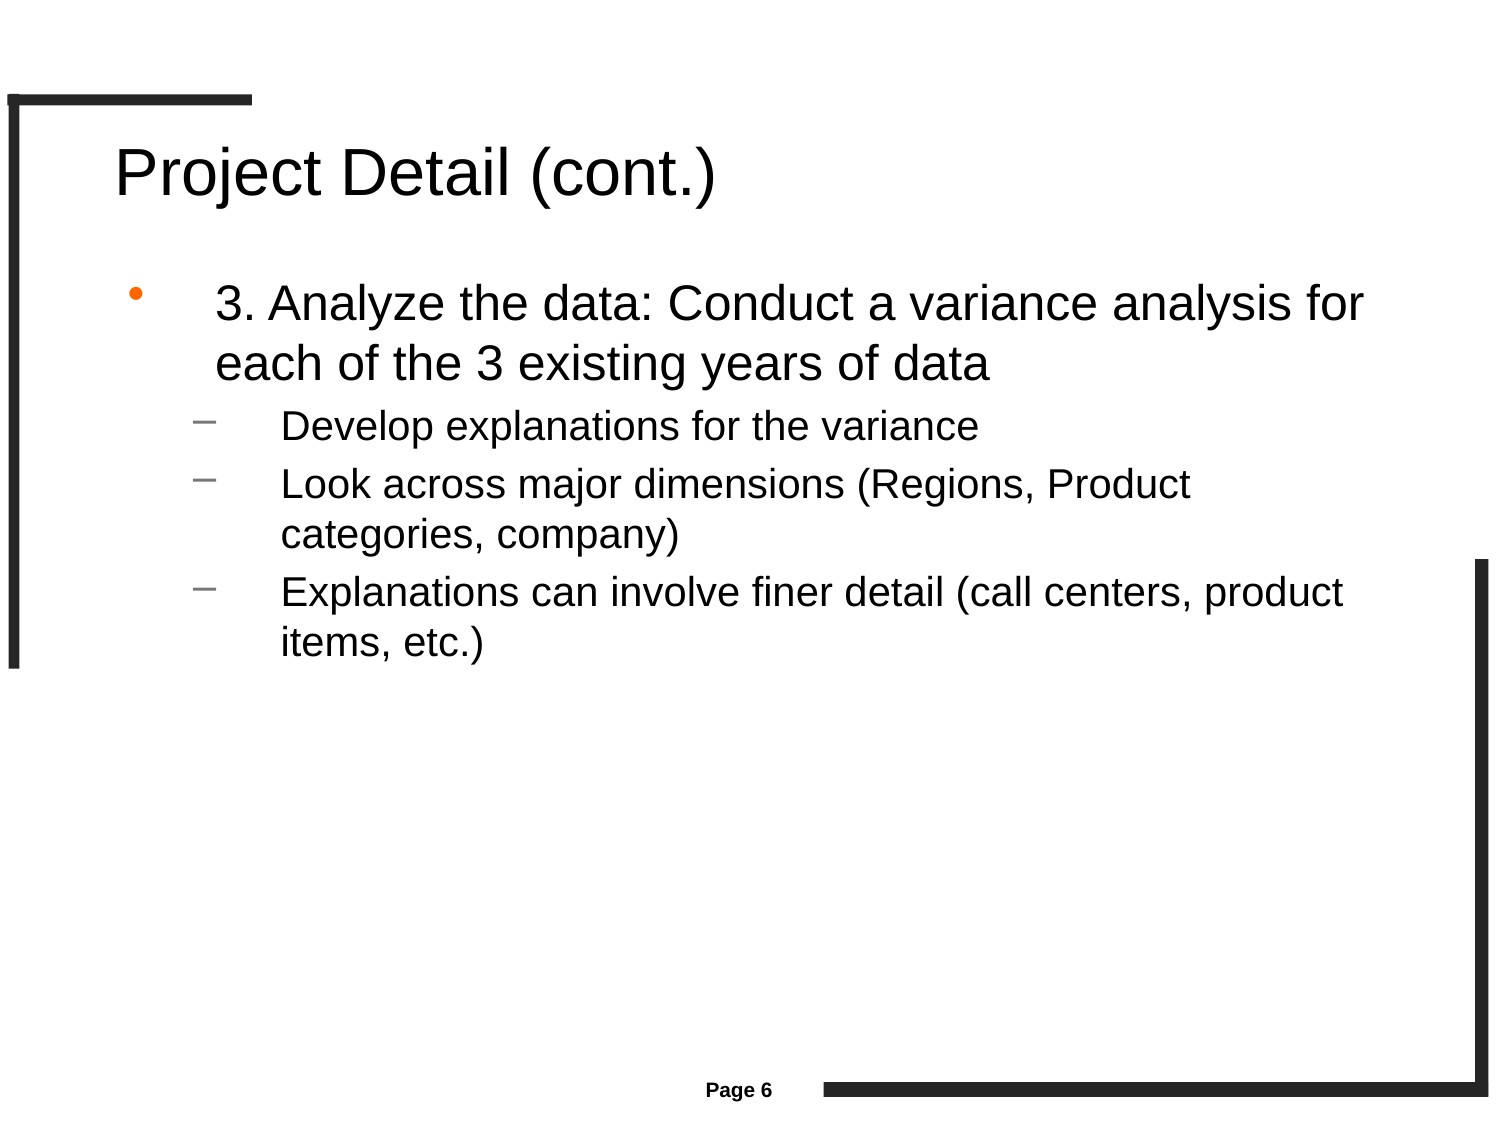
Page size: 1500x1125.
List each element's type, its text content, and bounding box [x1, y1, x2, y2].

list 3. Analyze the data: Conduct a variance analysis for each of the 3 existing years of data Develop explanations for the variance Look across major dimensions (Regions, Product categories, company) Explanations can involve finer detail (call centers, product items, etc.) [112, 262, 1388, 1024]
slide_number Page 6 [666, 1068, 812, 1125]
title Project Detail (cont.) [99, 112, 1413, 225]
